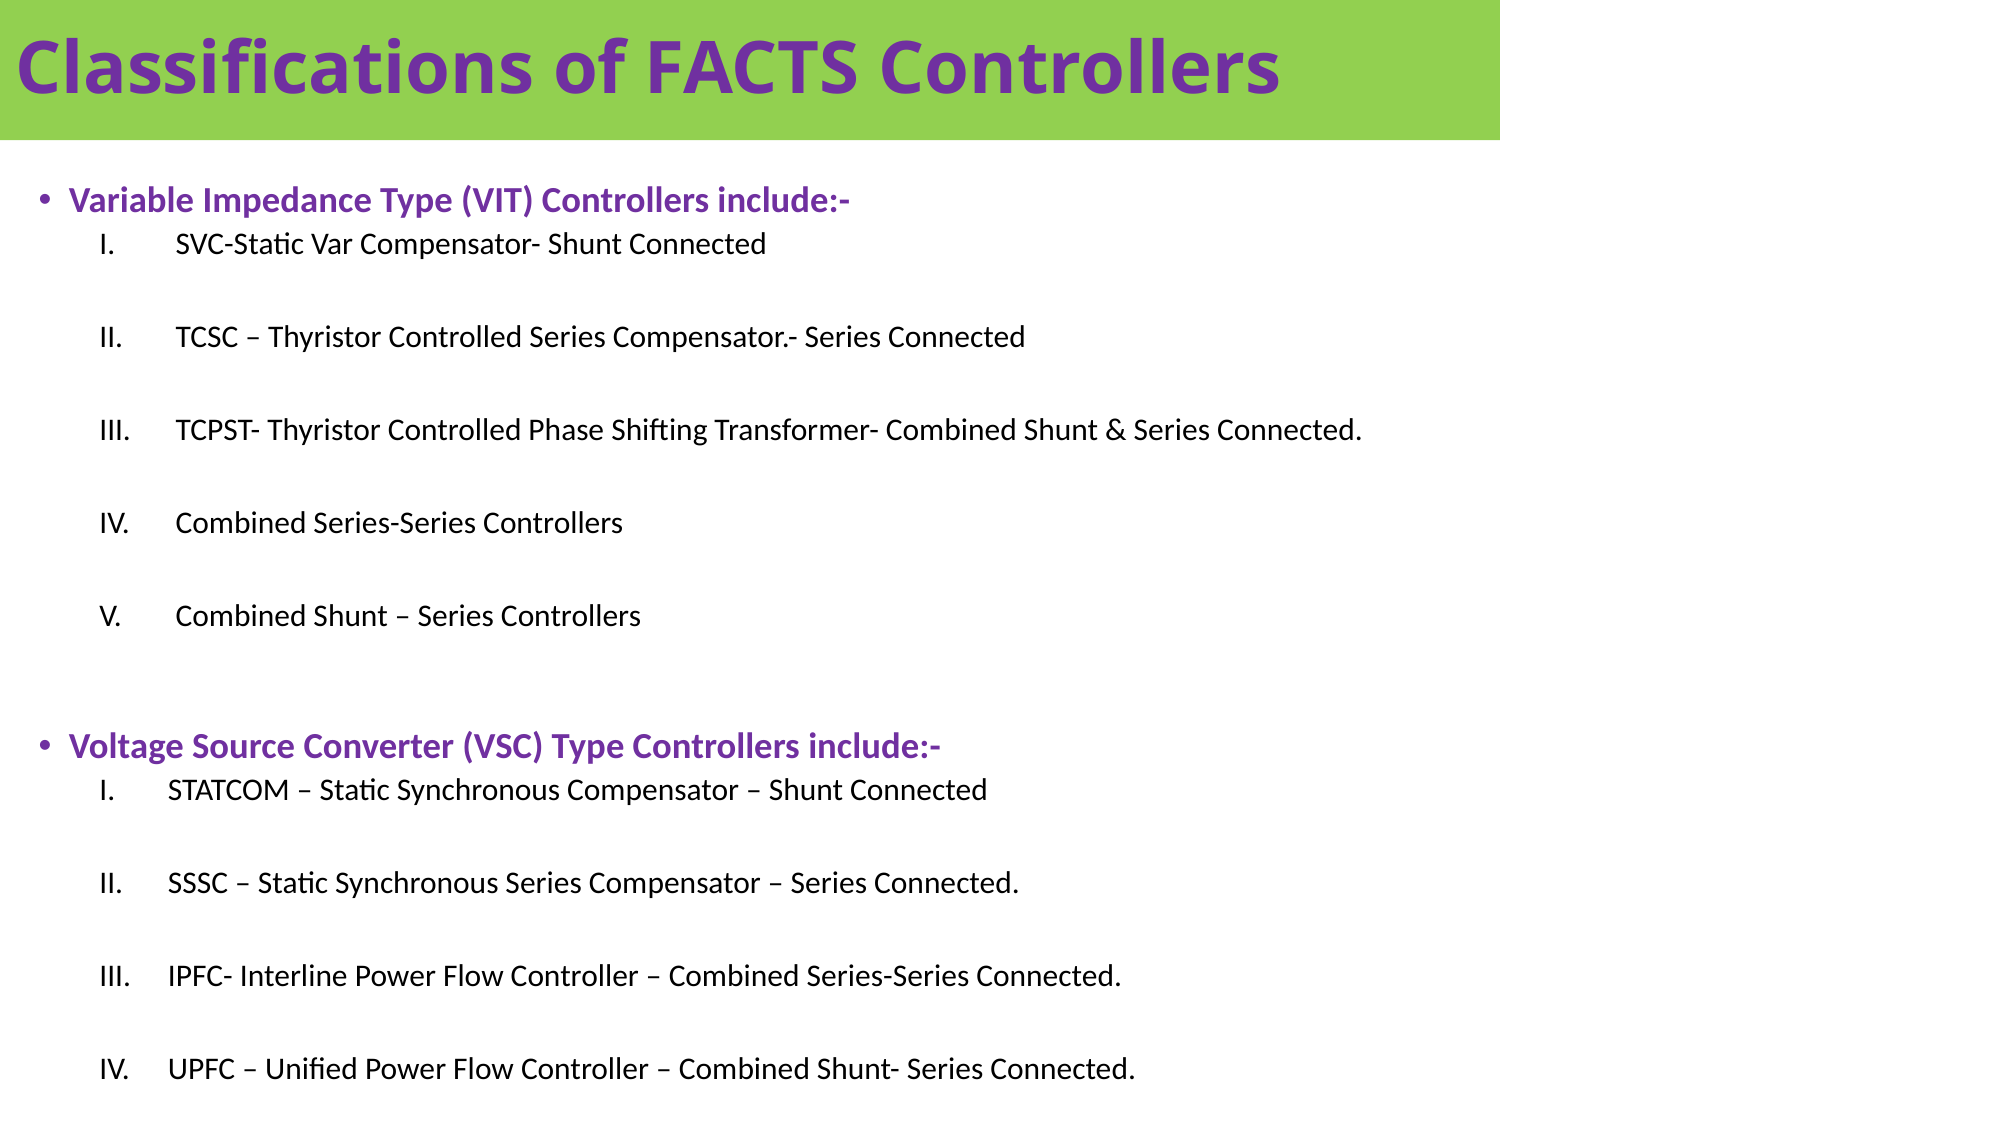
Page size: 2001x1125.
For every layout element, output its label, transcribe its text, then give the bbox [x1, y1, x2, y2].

list Variable Impedance Type (VIT) Controllers include:- SVC-Static Var Compensator- Shunt Connected TCSC – Thyristor Controlled Series Compensator.- Series Connected TCPST- Thyristor Controlled Phase Shifting Transformer- Combined Shunt & Series Connected. Combined Series-Series Controllers Combined Shunt – Series Controllers Voltage Source Converter (VSC) Type Controllers include:- STATCOM – Static Synchronous Compensator – Shunt Connected SSSC – Static Synchronous Series Compensator – Series Connected. IPFC- Interline Power Flow Controller – Combined Series-Series Connected. UPFC – Unified Power Flow Controller – Combined Shunt- Series Connected. [23, 173, 1790, 1103]
text_box Classifications of FACTS Controllers [0, 0, 1500, 141]
